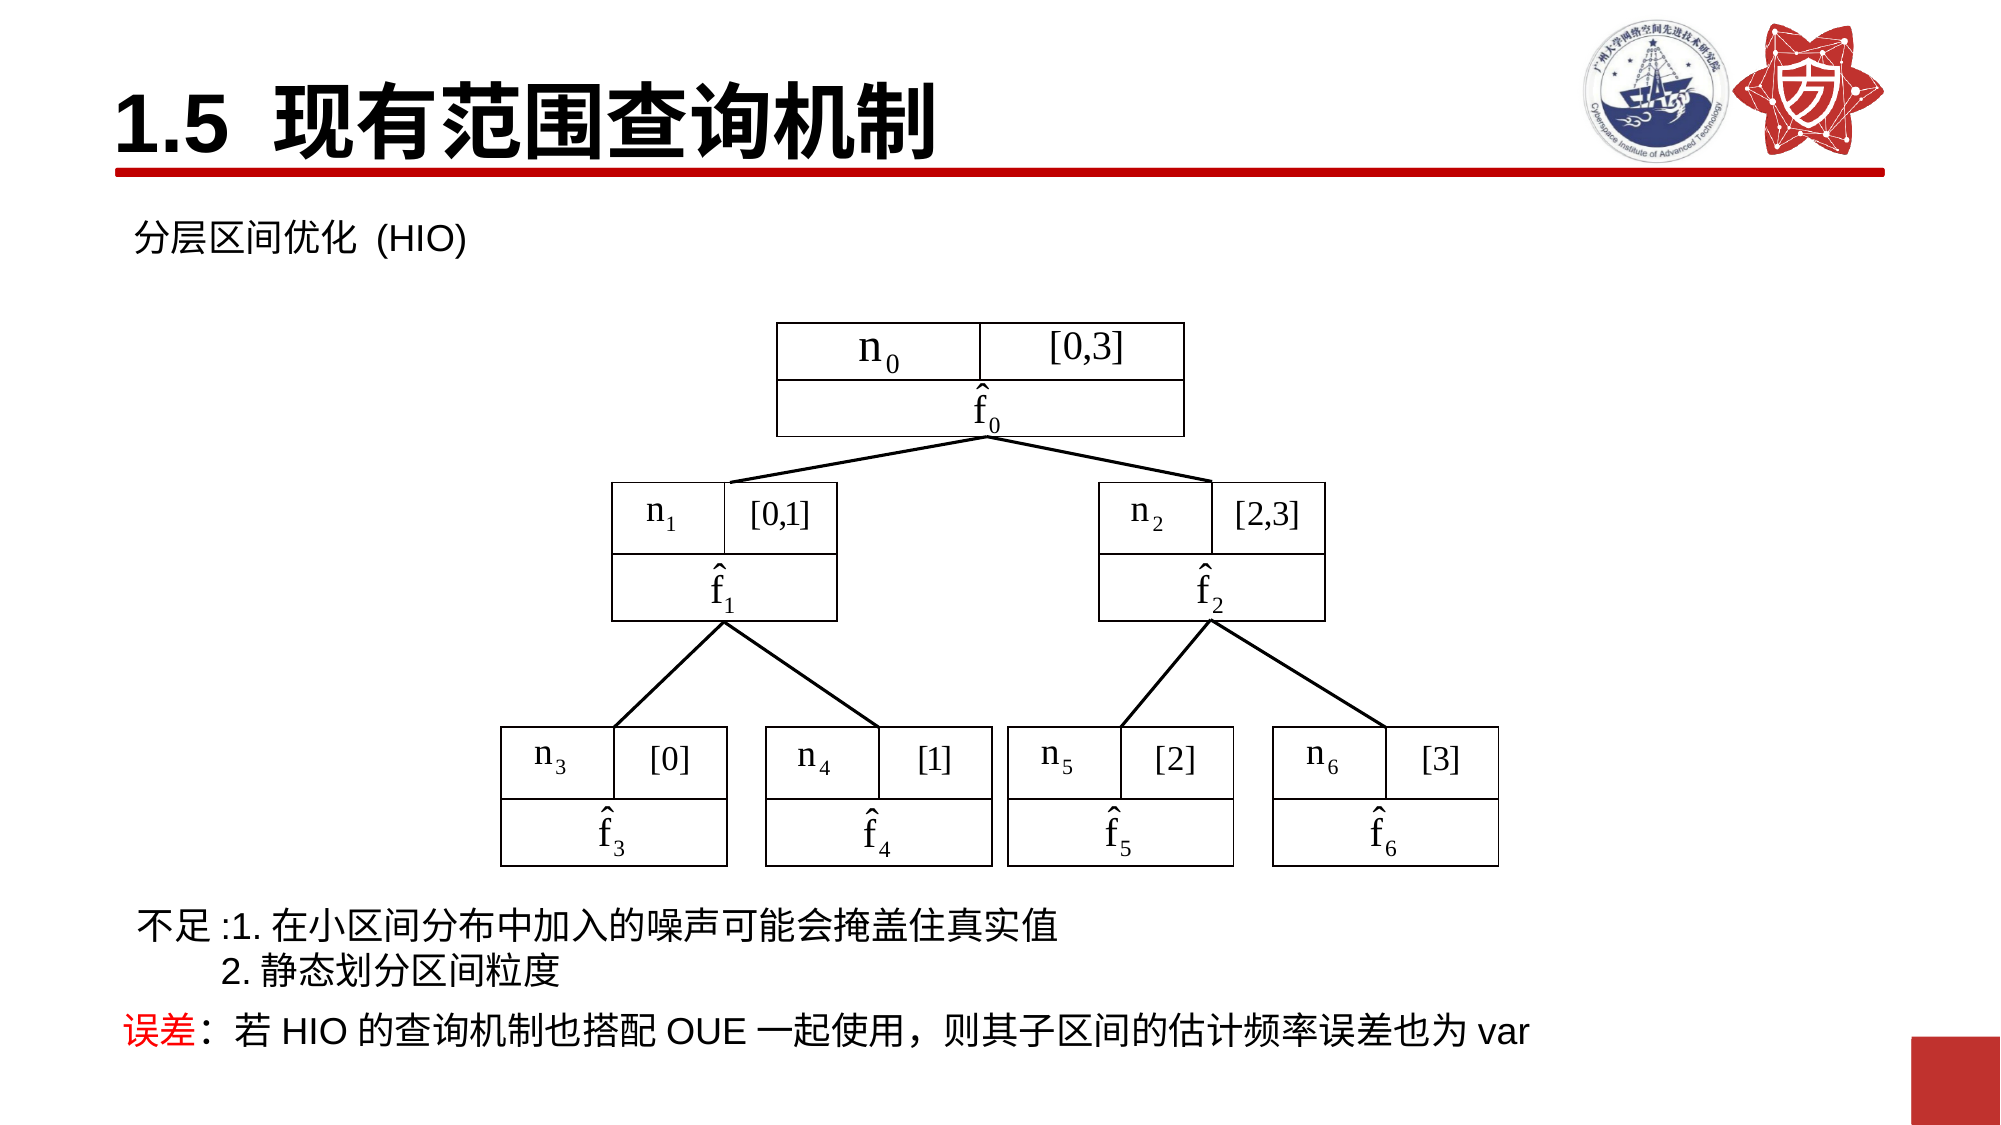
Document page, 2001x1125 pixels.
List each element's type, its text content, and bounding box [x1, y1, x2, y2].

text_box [1364, 799, 1405, 867]
slide_number [1883, 1046, 1988, 1116]
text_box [851, 313, 907, 386]
table_header [725, 483, 836, 553]
table_cell [1009, 800, 1099, 865]
table_header [880, 728, 991, 798]
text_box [592, 799, 633, 867]
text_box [614, 621, 725, 728]
table_cell [1405, 800, 1498, 865]
table_header [615, 728, 726, 798]
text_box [1210, 619, 1386, 728]
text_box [1035, 727, 1101, 784]
text_box [115, 167, 1885, 178]
table_header [1213, 483, 1324, 553]
table_header [907, 324, 979, 379]
text_box 误差：若HIO的查询机制也搭配OUE一起使用，则其子区间的估计频率误差也为var [107, 1000, 1545, 1105]
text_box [1579, 14, 1913, 169]
table_cell [1274, 800, 1364, 865]
table_header [1122, 728, 1233, 798]
table_cell [767, 800, 991, 865]
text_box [724, 622, 879, 728]
text_box [1911, 1039, 1970, 1046]
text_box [1418, 738, 1466, 785]
table_cell [1140, 800, 1233, 865]
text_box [791, 728, 861, 783]
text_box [857, 801, 898, 865]
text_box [1046, 322, 1131, 377]
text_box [528, 727, 595, 784]
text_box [646, 738, 694, 785]
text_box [1231, 493, 1305, 540]
title 1.5 现有范围查询机制 [99, 34, 1015, 218]
table_cell [633, 800, 726, 865]
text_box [986, 436, 1213, 482]
text_box 分层区间优化 (HIO) [118, 206, 483, 267]
table_header [778, 324, 851, 379]
text_box [1911, 1116, 1970, 1124]
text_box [1300, 728, 1366, 784]
table_cell [778, 381, 967, 436]
table_header [1100, 483, 1211, 553]
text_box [729, 436, 987, 483]
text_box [1099, 799, 1140, 867]
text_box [704, 556, 742, 620]
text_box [1190, 556, 1231, 619]
table_cell [1008, 381, 1183, 436]
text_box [1152, 738, 1202, 785]
text_box 不足:1.在小区间分布中加入的噪声可能会掩盖住真实值 2.静态划分区间粒度 [121, 894, 1546, 999]
table_header [1009, 728, 1120, 798]
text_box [967, 376, 1008, 436]
table_header [1387, 728, 1498, 798]
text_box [747, 493, 815, 540]
table_cell [502, 800, 592, 865]
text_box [640, 483, 703, 538]
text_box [1120, 619, 1210, 728]
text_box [914, 738, 956, 785]
table_header [502, 728, 613, 798]
table_cell [1100, 555, 1324, 620]
table_header [981, 324, 1183, 379]
table_header [613, 483, 724, 553]
table_cell [613, 555, 836, 620]
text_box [1124, 483, 1194, 538]
table_header [1274, 728, 1385, 798]
table_header [767, 728, 878, 798]
